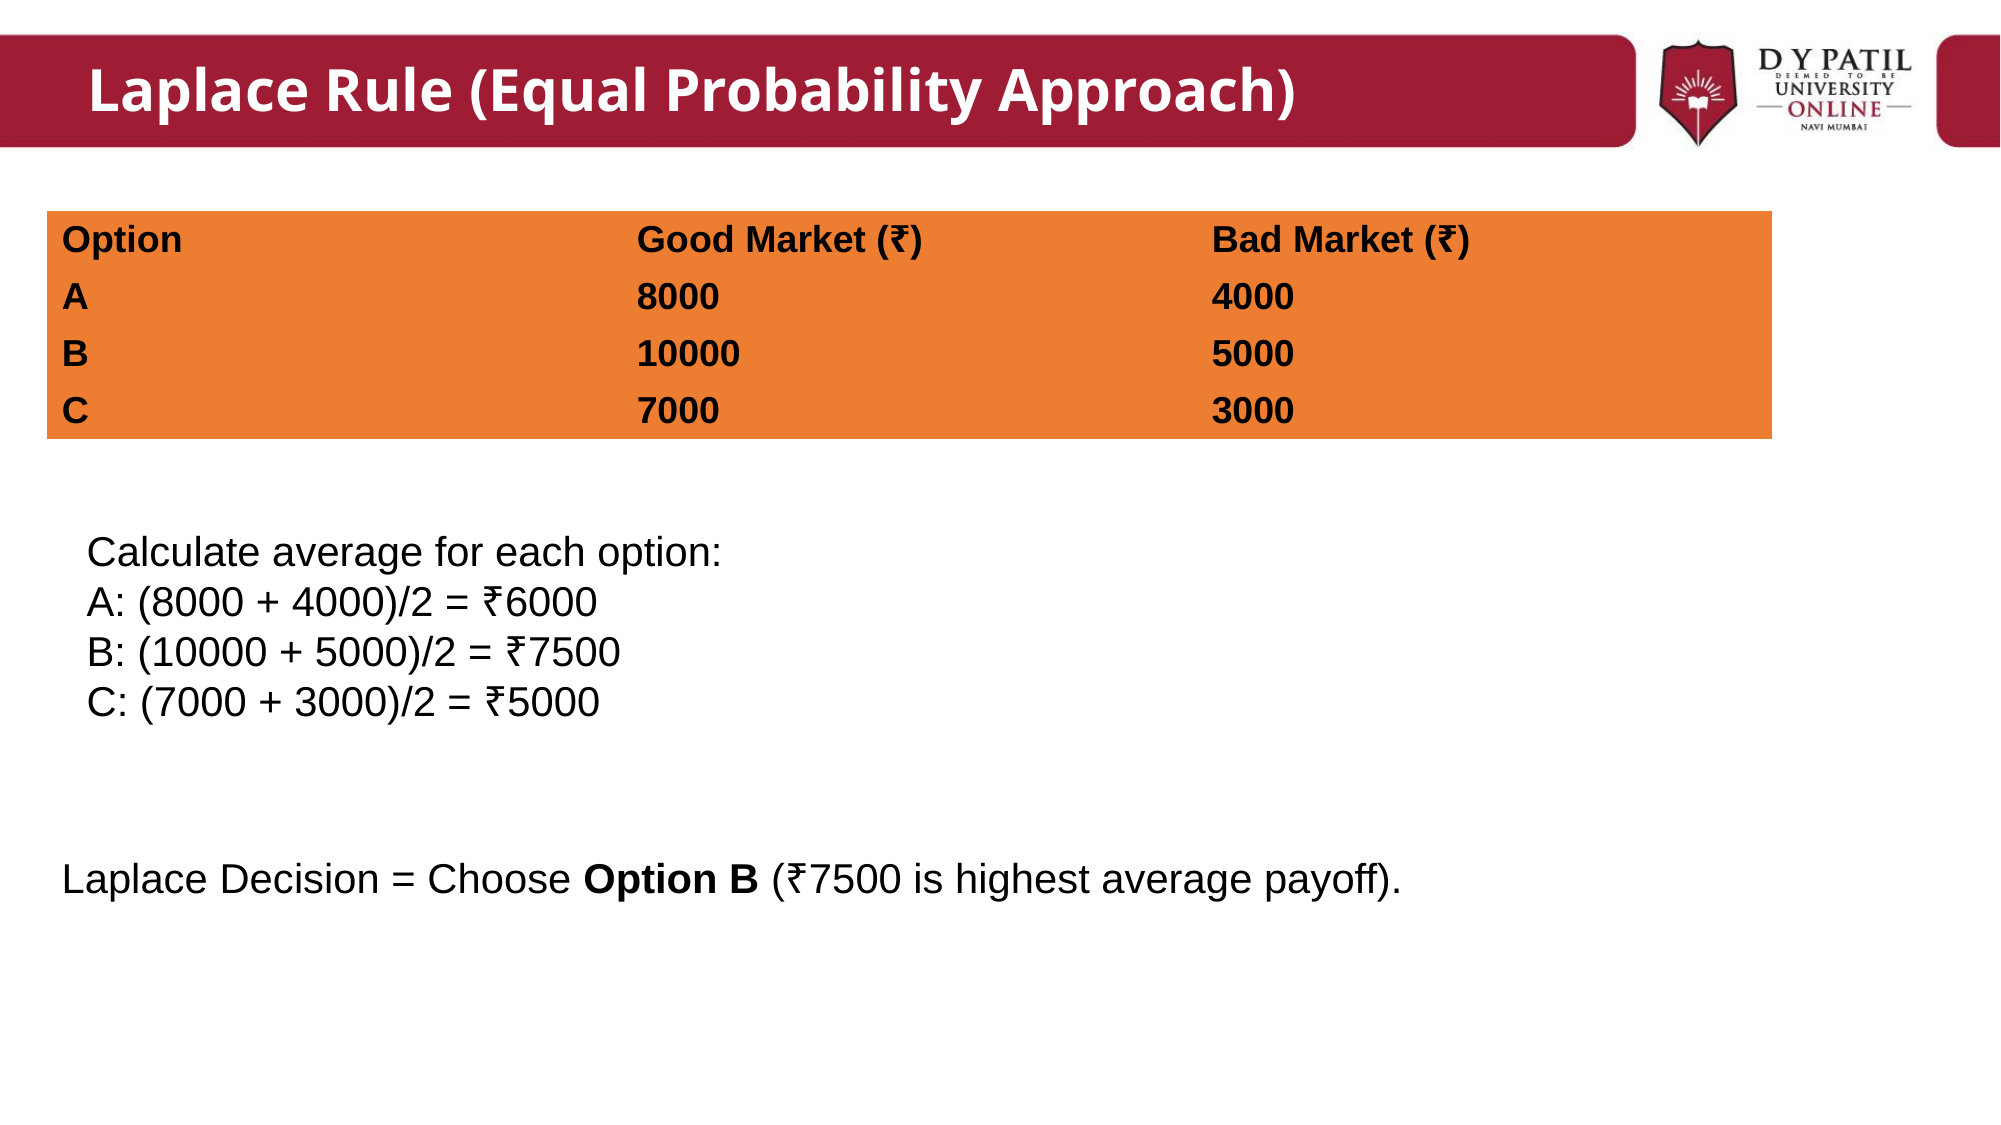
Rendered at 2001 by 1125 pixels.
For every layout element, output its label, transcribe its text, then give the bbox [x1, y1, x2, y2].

table_cell C [47, 382, 622, 439]
table_cell 5000 [1197, 325, 1772, 382]
table_header Bad Market (₹) [1197, 211, 1772, 268]
table_cell 10000 [622, 325, 1197, 382]
table_cell 4000 [1197, 268, 1772, 325]
table_cell 8000 [622, 268, 1197, 325]
title Laplace Rule (Equal Probability Approach) [71, 35, 1797, 149]
table_cell B [47, 325, 622, 382]
text_box Calculate average for each option: A: (8000 + 4000)/2 = ₹6000 B: (10000 + 5000)/2 = ₹7500 C: (7000 + 3000)/2 = ₹5000 [71, 517, 1072, 733]
table_cell A [47, 268, 622, 325]
text_box Laplace Decision = Choose Option B (₹7500 is highest average payoff). [46, 844, 1522, 910]
picture [0, 0, 2001, 1125]
table_cell 7000 [622, 382, 1197, 439]
table_header Good Market (₹) [622, 211, 1197, 268]
table_header Option [47, 211, 622, 268]
table_cell 3000 [1197, 382, 1772, 439]
